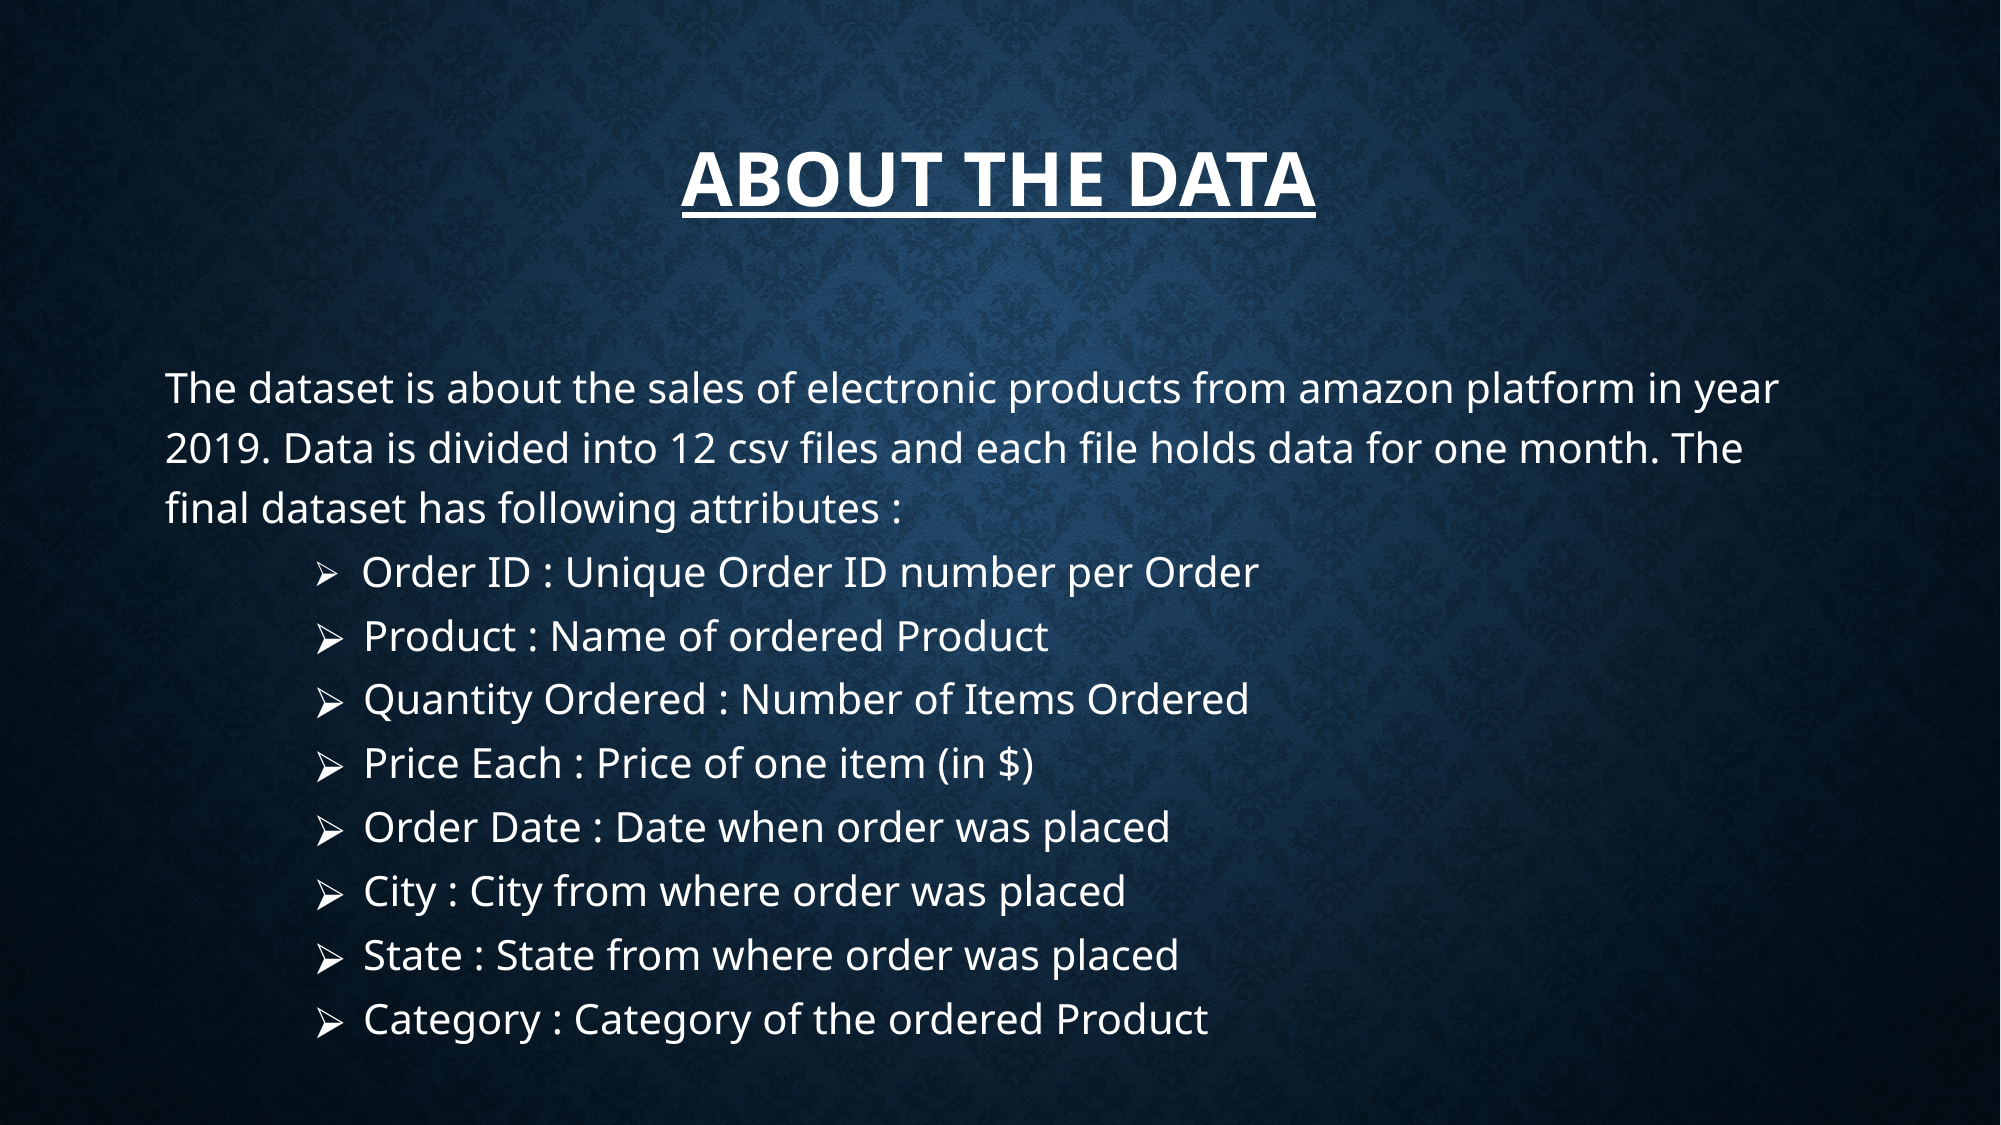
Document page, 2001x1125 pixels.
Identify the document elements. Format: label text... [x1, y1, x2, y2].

title ABOUT THE DATA [149, 73, 1849, 292]
picture [0, 0, 2001, 1125]
list The dataset is about the sales of electronic products from amazon platform in year 2019. Data is divided into 12 csv files and each file holds data for one month. The final dataset has following attributes : Order ID : Unique Order ID number per Order Product : Name of ordered Product Quantity Ordered : Number of Items Ordered Price Each : Price of one item (in $) Order Date : Date when order was placed City : City from where order was placed State : State from where order was placed Category : Category of the ordered Product [149, 343, 1849, 1125]
